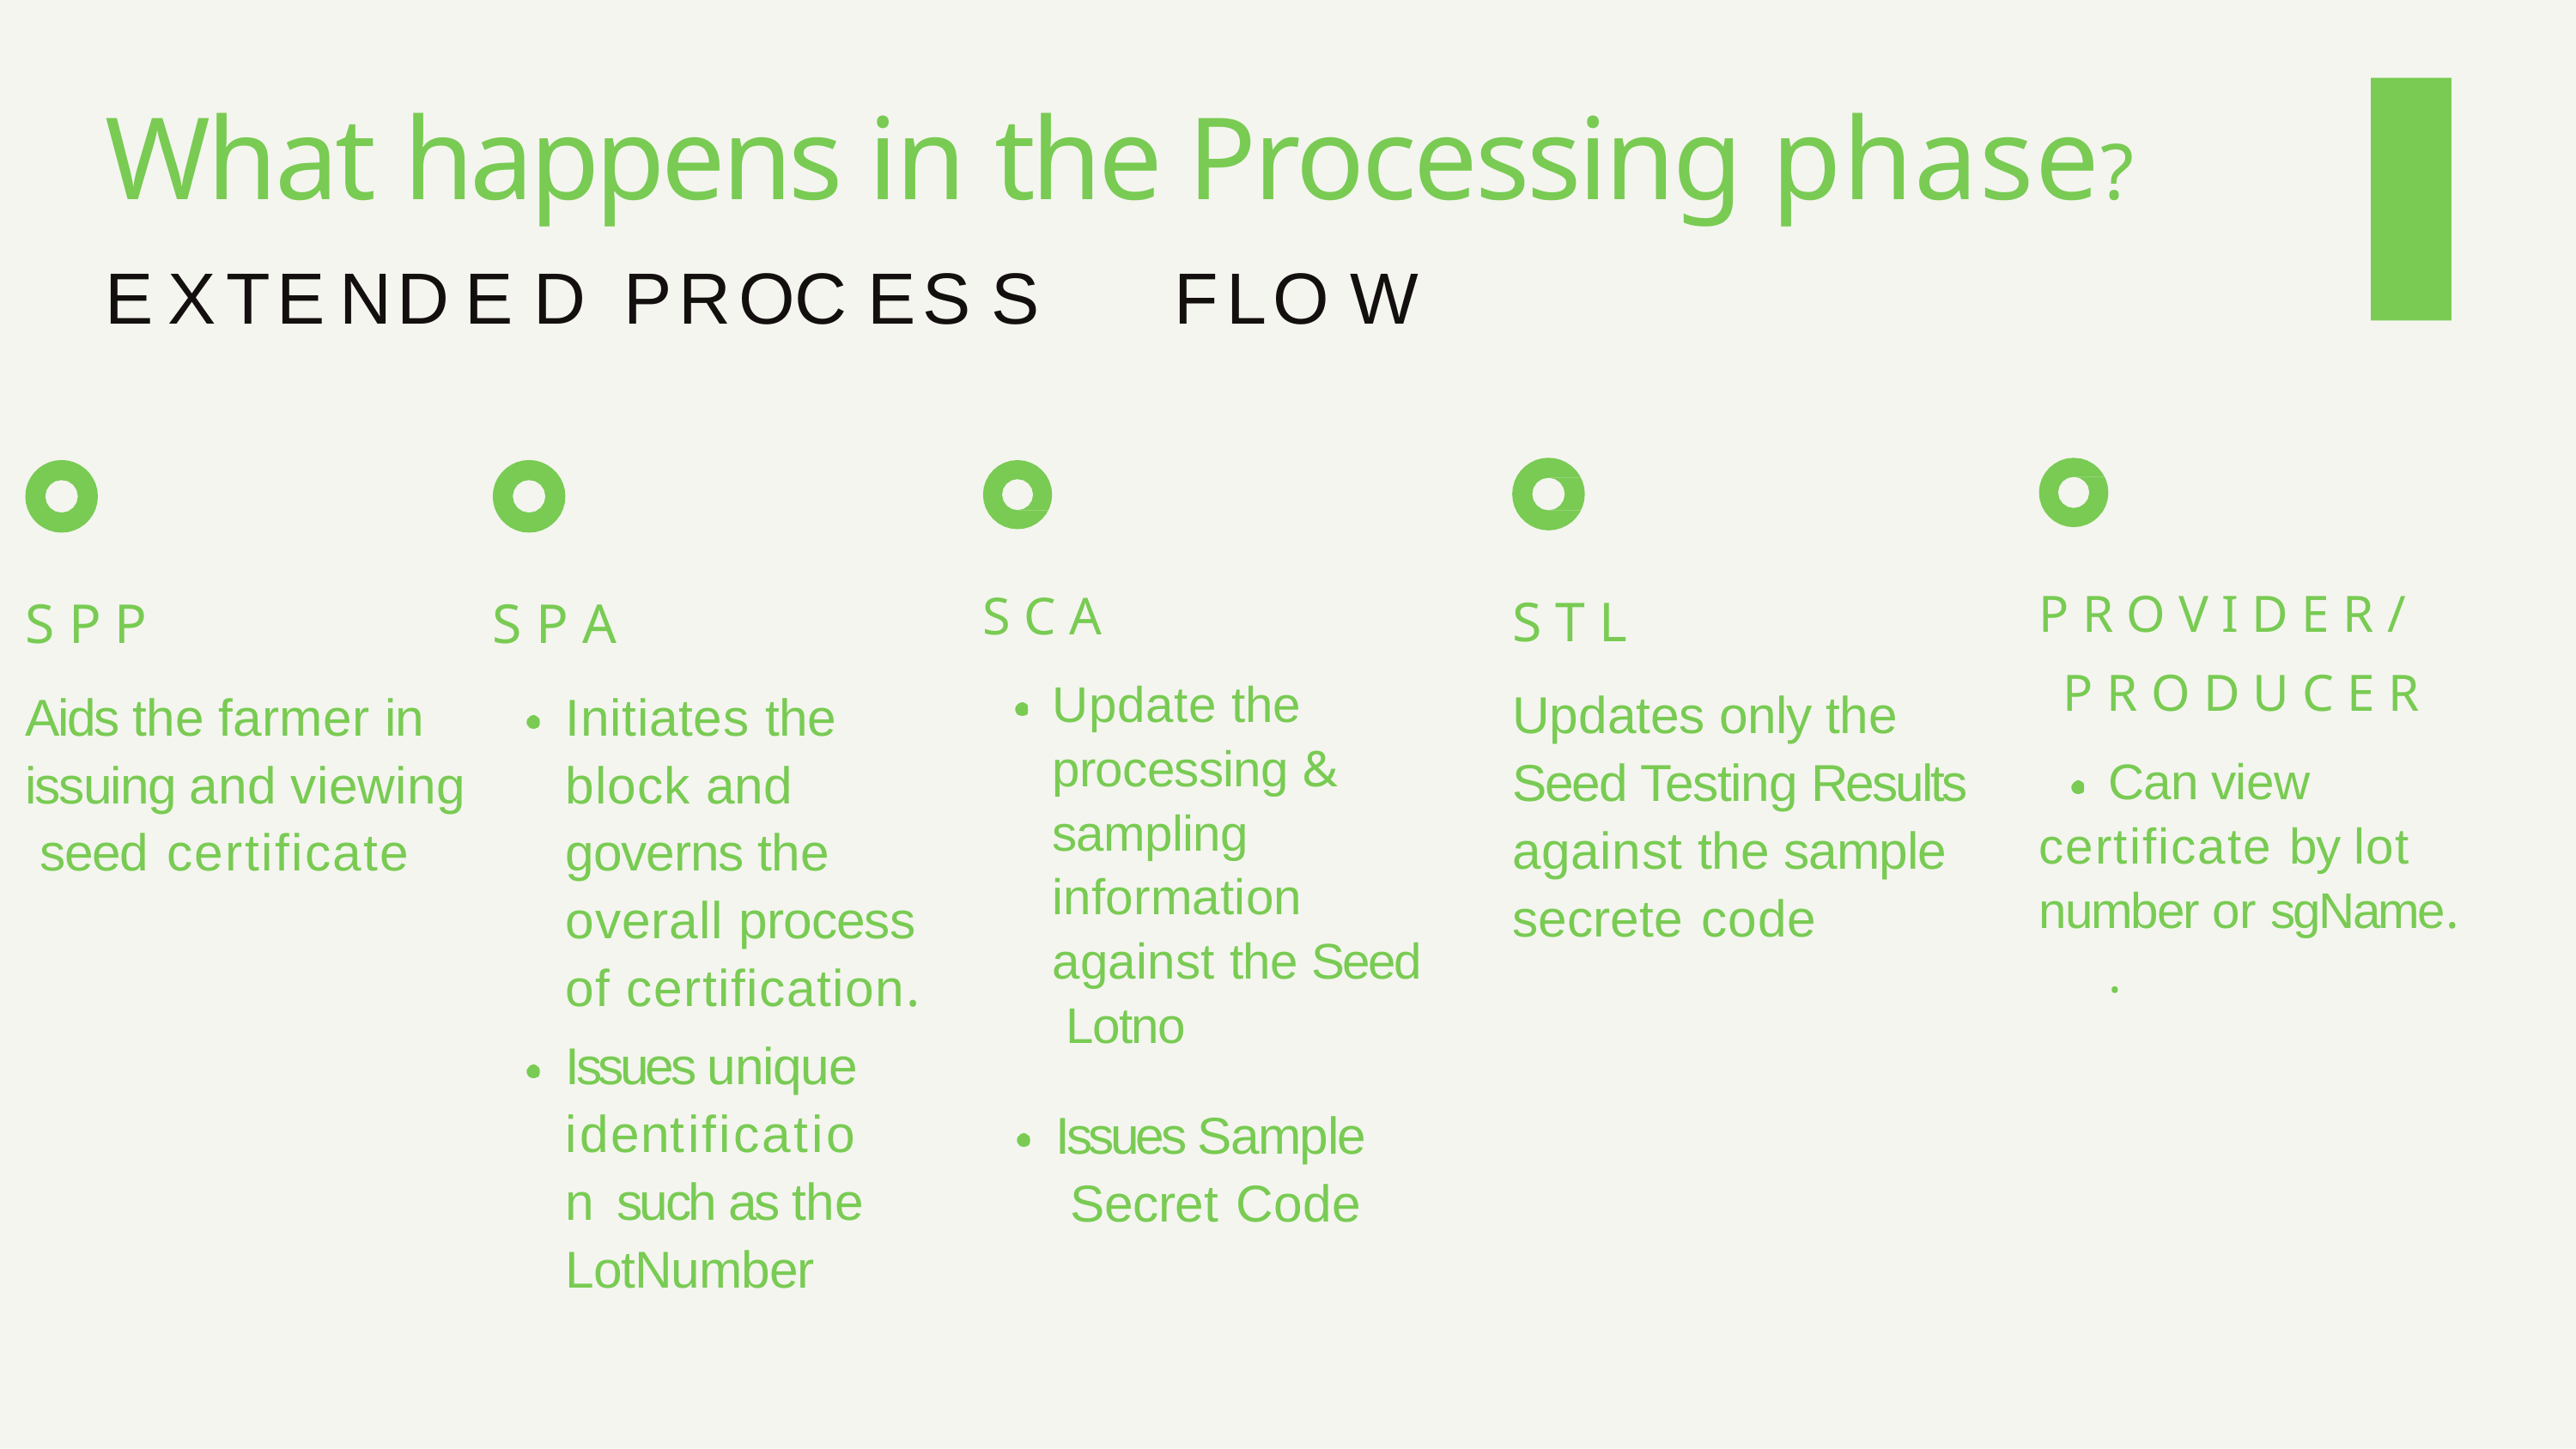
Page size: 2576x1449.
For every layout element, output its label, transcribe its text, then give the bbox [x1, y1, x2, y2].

text_box [25, 459, 98, 533]
text_box [2038, 458, 2109, 528]
text_box S P P Aids the farmer in issuing and viewing seed certificate [23, 558, 476, 882]
text_box [2371, 77, 2451, 321]
text_box [1512, 458, 1585, 530]
text_box P R O V I D E R / P R O D U C E R Can view certificate by lot number or sgName. . [2037, 561, 2469, 1003]
text_box Issues Sample Secret Code [1054, 1094, 1372, 1233]
text_box E X T E N D E D P R OC E S S F L O W [102, 250, 1428, 339]
text_box S C A Update the processing & sampling information against the Seed Lotno [981, 554, 1429, 1054]
text_box [1017, 1133, 1030, 1147]
text_box S T L Updates only the Seed Testing Results against the sample secrete code [1510, 556, 1981, 948]
text_box S P A Initiates the block and governs the overall process of certification. Issues unique identification such as the LotNumber [490, 558, 931, 1299]
title What happens in the Processing phase? [103, 84, 2272, 329]
text_box [492, 459, 566, 533]
text_box [982, 459, 1053, 530]
